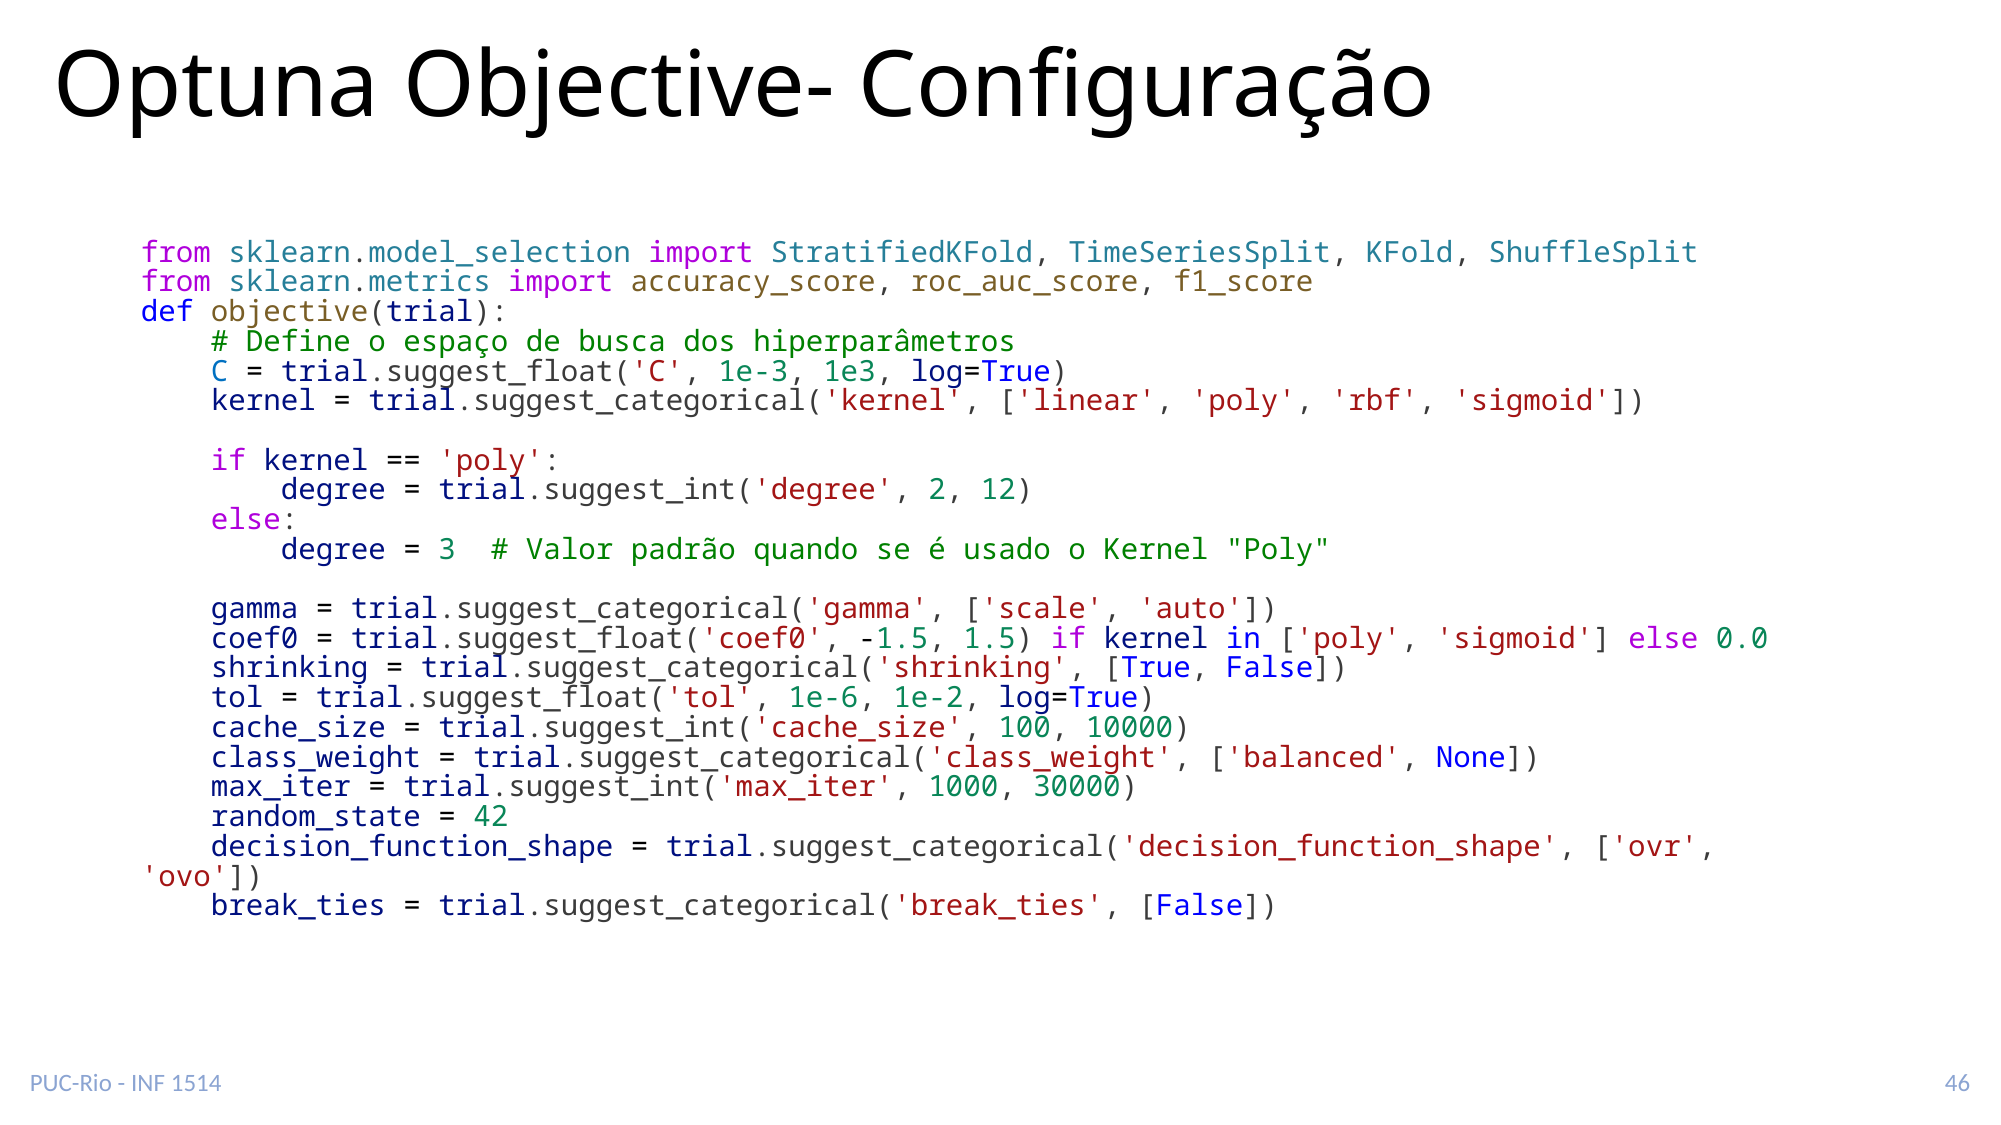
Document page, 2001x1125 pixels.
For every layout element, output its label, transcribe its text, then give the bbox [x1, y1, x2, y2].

text_box from sklearn.model_selection import StratifiedKFold, TimeSeriesSplit, KFold, ShuffleSplit from sklearn.metrics import accuracy_score, roc_auc_score, f1_score def objective(trial): # Define o espaço de busca dos hiperparâmetros C = trial.suggest_float('C', 1e-3, 1e3, log=True) kernel = trial.suggest_categorical('kernel', ['linear', 'poly', 'rbf', 'sigmoid']) if kernel == 'poly': degree = trial.suggest_int('degree', 2, 12) else: degree = 3 # Valor padrão quando se é usado o Kernel "Poly" gamma = trial.suggest_categorical('gamma', ['scale', 'auto']) coef0 = trial.suggest_float('coef0', -1.5, 1.5) if kernel in ['poly', 'sigmoid'] else 0.0 shrinking = trial.suggest_categorical('shrinking', [True, False]) tol = trial.suggest_float('tol', 1e-6, 1e-2, log=True) cache_size = trial.suggest_int('cache_size', 100, 10000) class_weight = trial.suggest_categorical('class_weight', ['balanced', None]) max_iter = trial.suggest_int('max_iter', 1000, 30000) random_state = 42 decision_function_shape = trial.suggest_categorical('decision_function_shape', ['ovr', 'ovo']) break_ties = trial.suggest_categorical('break_ties', [False]) [126, 230, 1835, 989]
title Optuna Objective- Configuração [38, 13, 1962, 161]
footer PUC-Rio - INF 1514 [14, 1051, 690, 1112]
slide_number 46 [1535, 1051, 1986, 1112]
